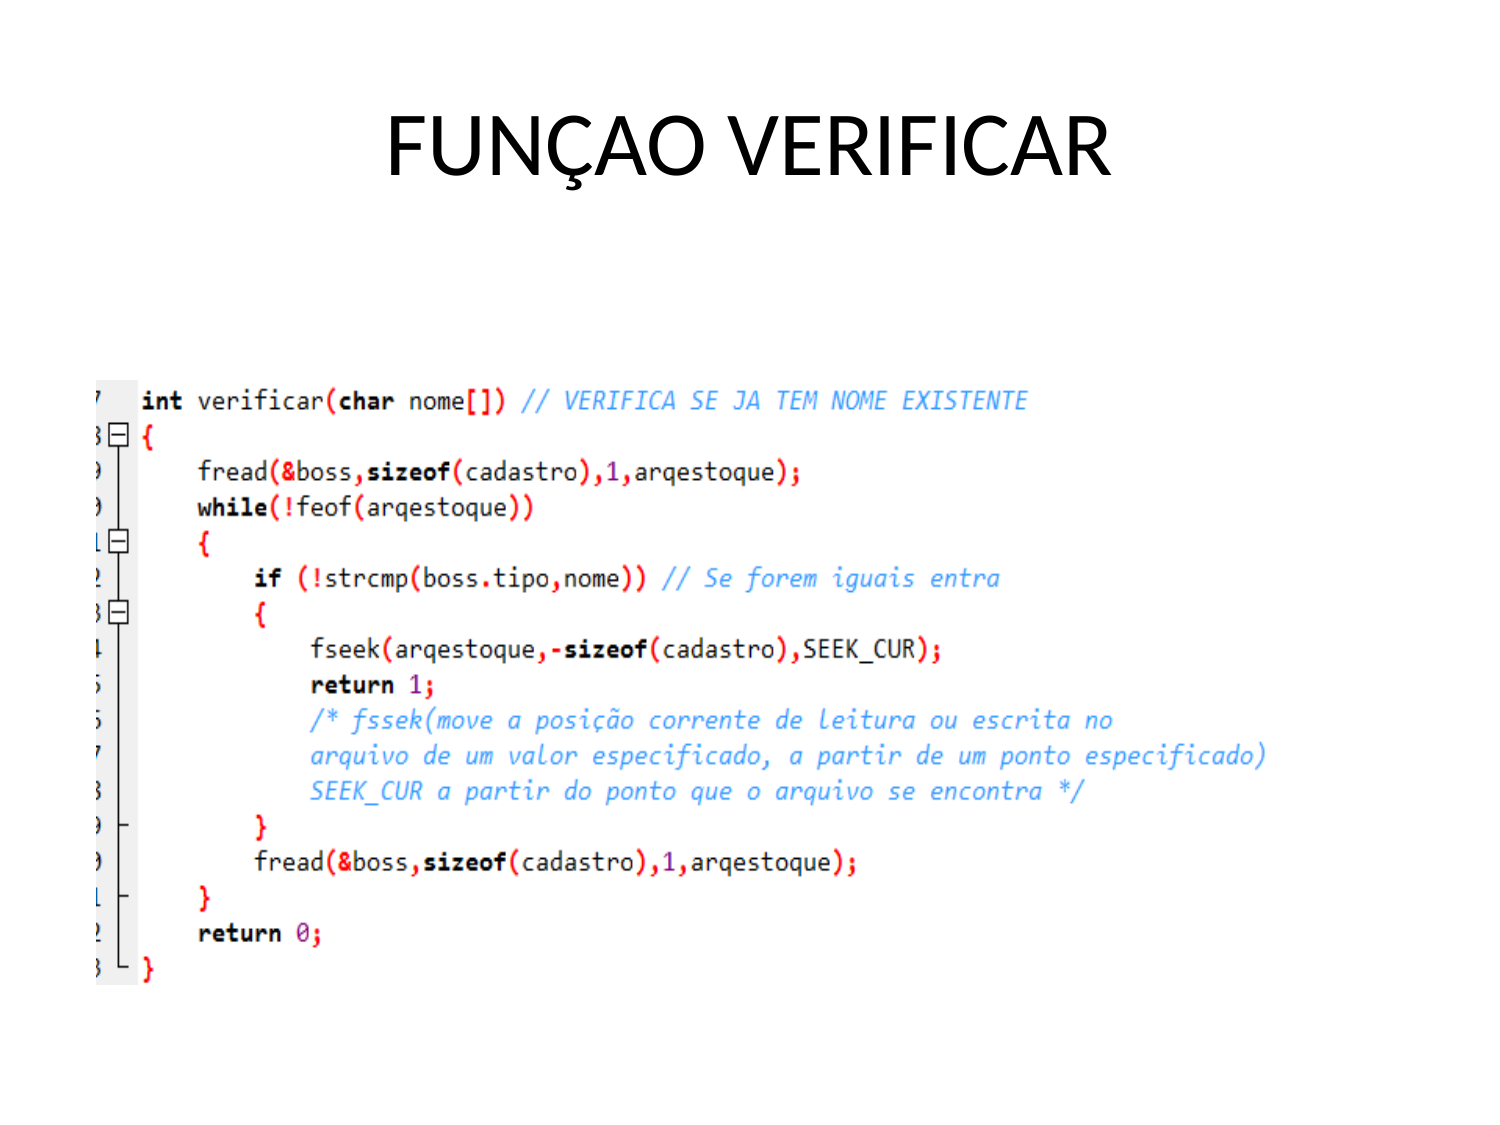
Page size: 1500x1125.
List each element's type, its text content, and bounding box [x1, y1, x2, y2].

title FUNÇAO VERIFICAR [75, 45, 1425, 233]
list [96, 380, 1404, 985]
